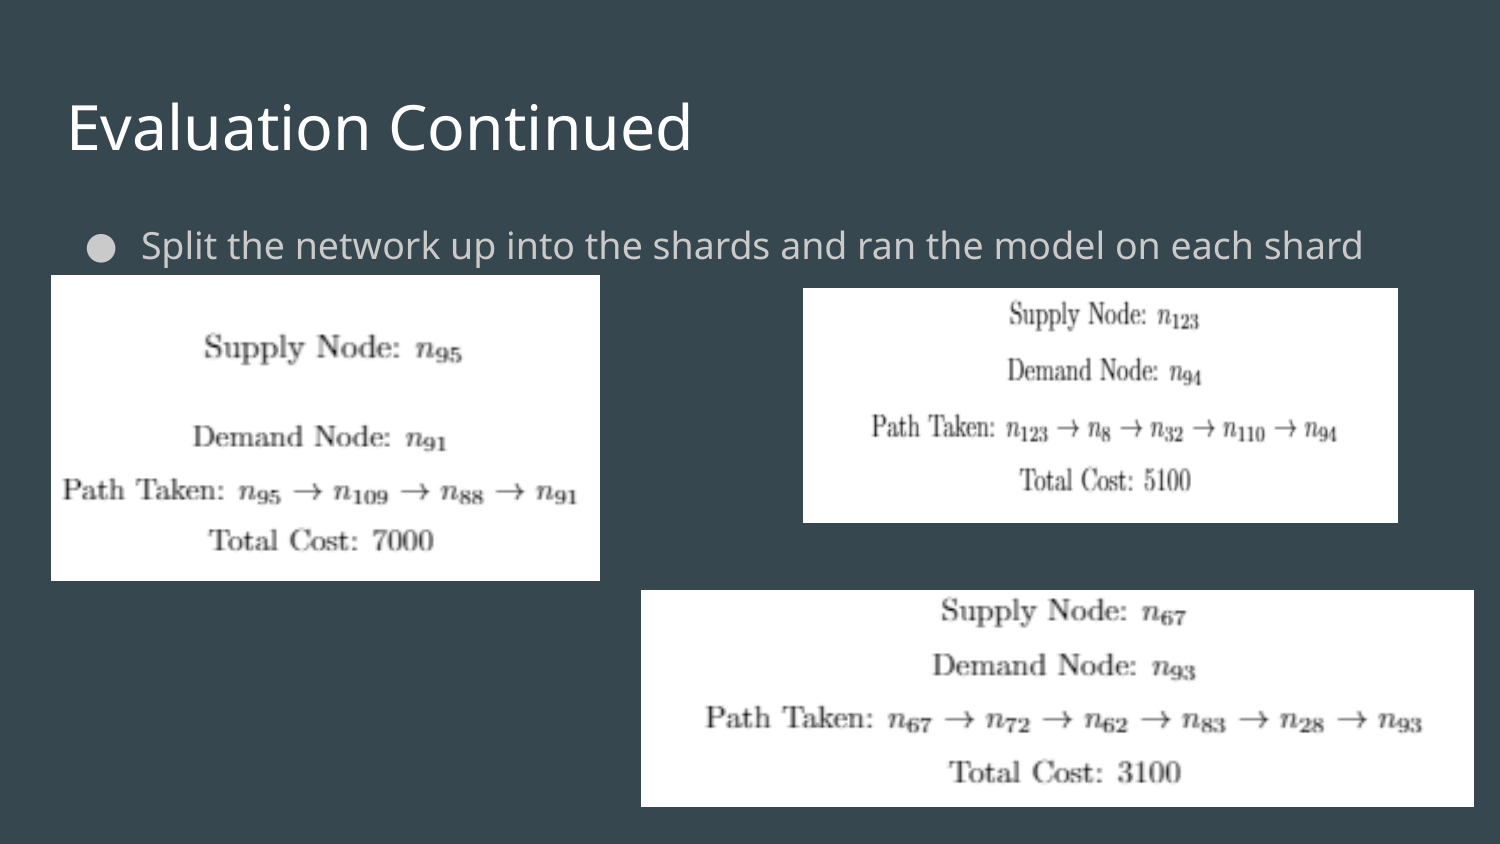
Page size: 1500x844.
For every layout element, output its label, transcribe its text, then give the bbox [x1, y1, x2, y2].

title Evaluation Continued [51, 72, 1449, 167]
list Split the network up into the shards and ran the model on each shard [51, 200, 1449, 761]
picture [803, 287, 1398, 524]
picture [50, 274, 600, 581]
picture [641, 590, 1474, 808]
